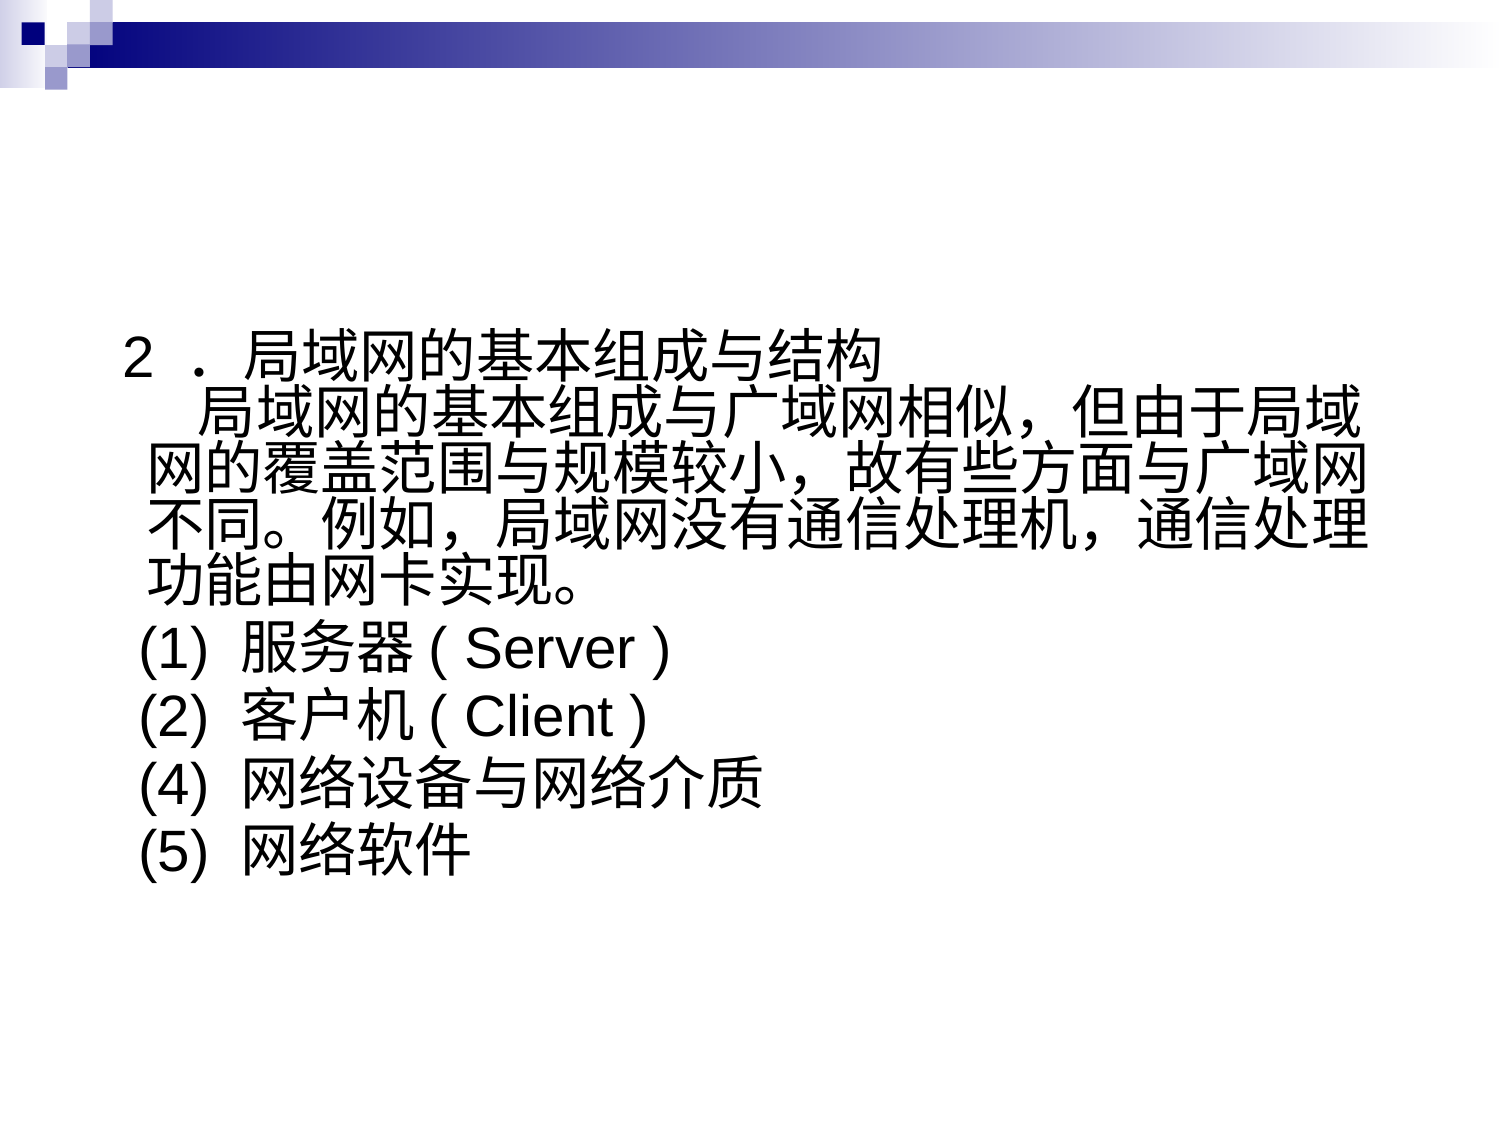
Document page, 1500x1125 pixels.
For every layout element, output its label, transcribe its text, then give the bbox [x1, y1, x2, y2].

list 2 ．局域网的基本组成与结构 局域网的基本组成与广域网相似，但由于局域网的覆盖范围与规模较小，故有些方面与广域网不同。例如，局域网没有通信处理机，通信处理功能由网卡实现。 (1) 服务器( Server ) (2) 客户机( Client ) (4) 网络设备与网络介质 (5) 网络软件 [74, 324, 1426, 963]
